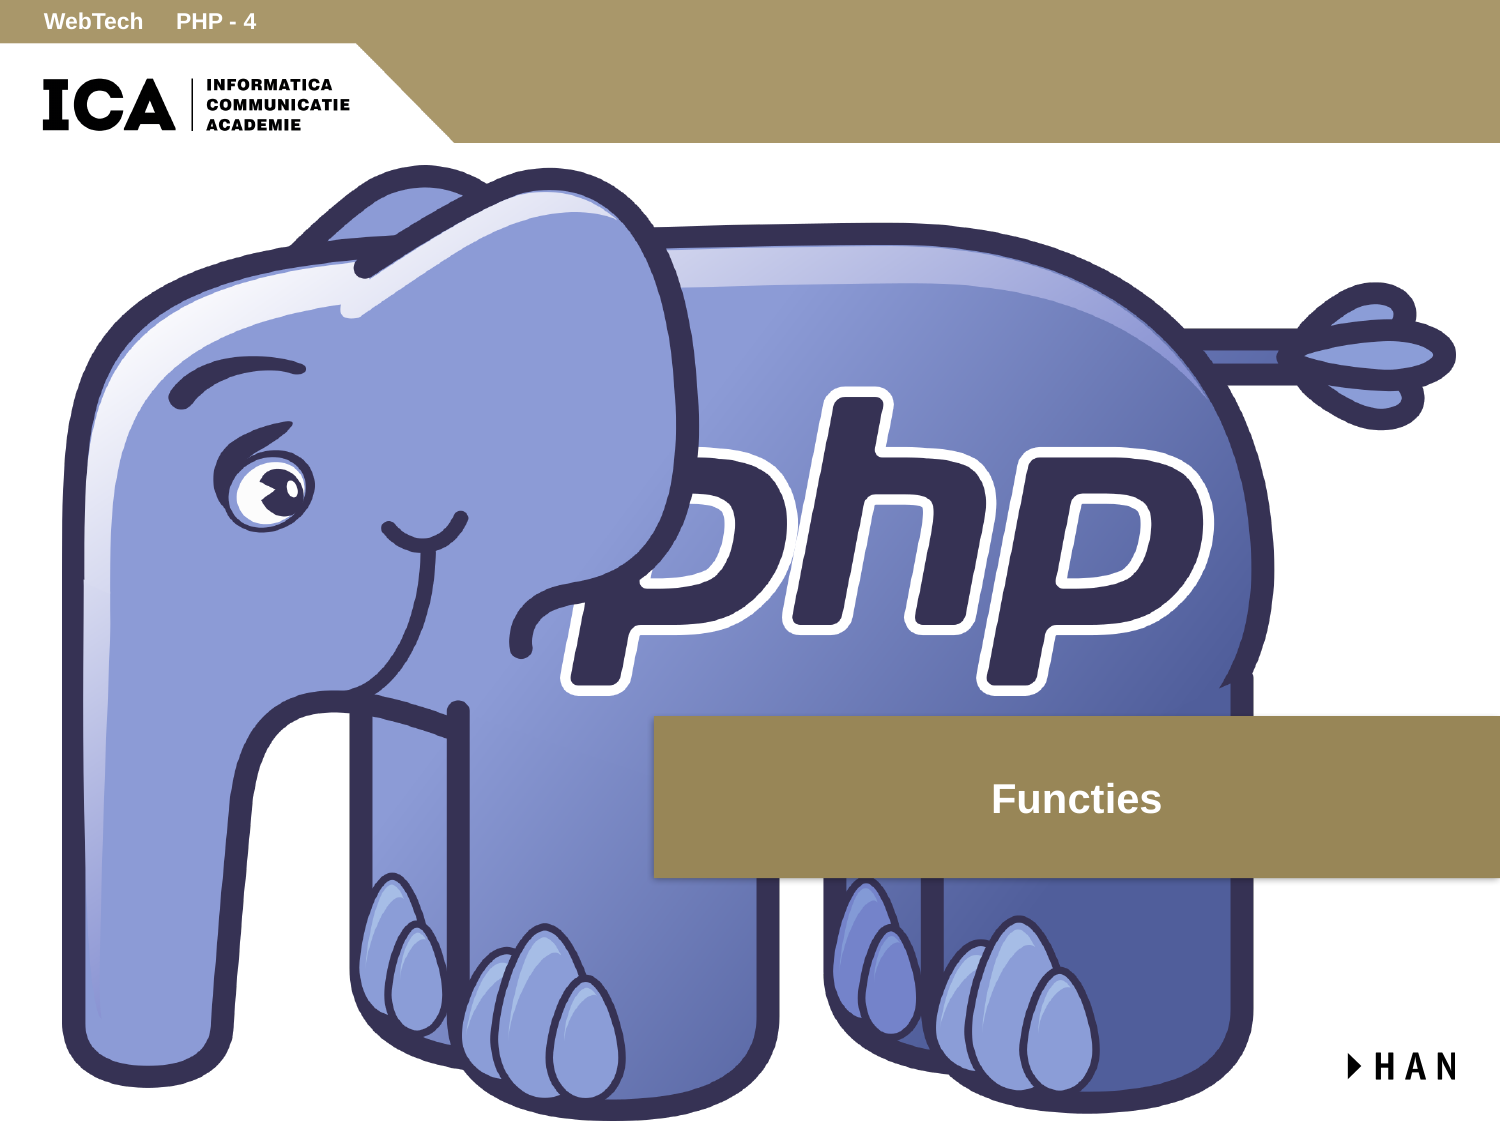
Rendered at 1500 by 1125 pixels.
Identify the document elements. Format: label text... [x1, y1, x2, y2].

list Functies [749, 745, 1405, 849]
picture [62, 165, 1456, 1121]
